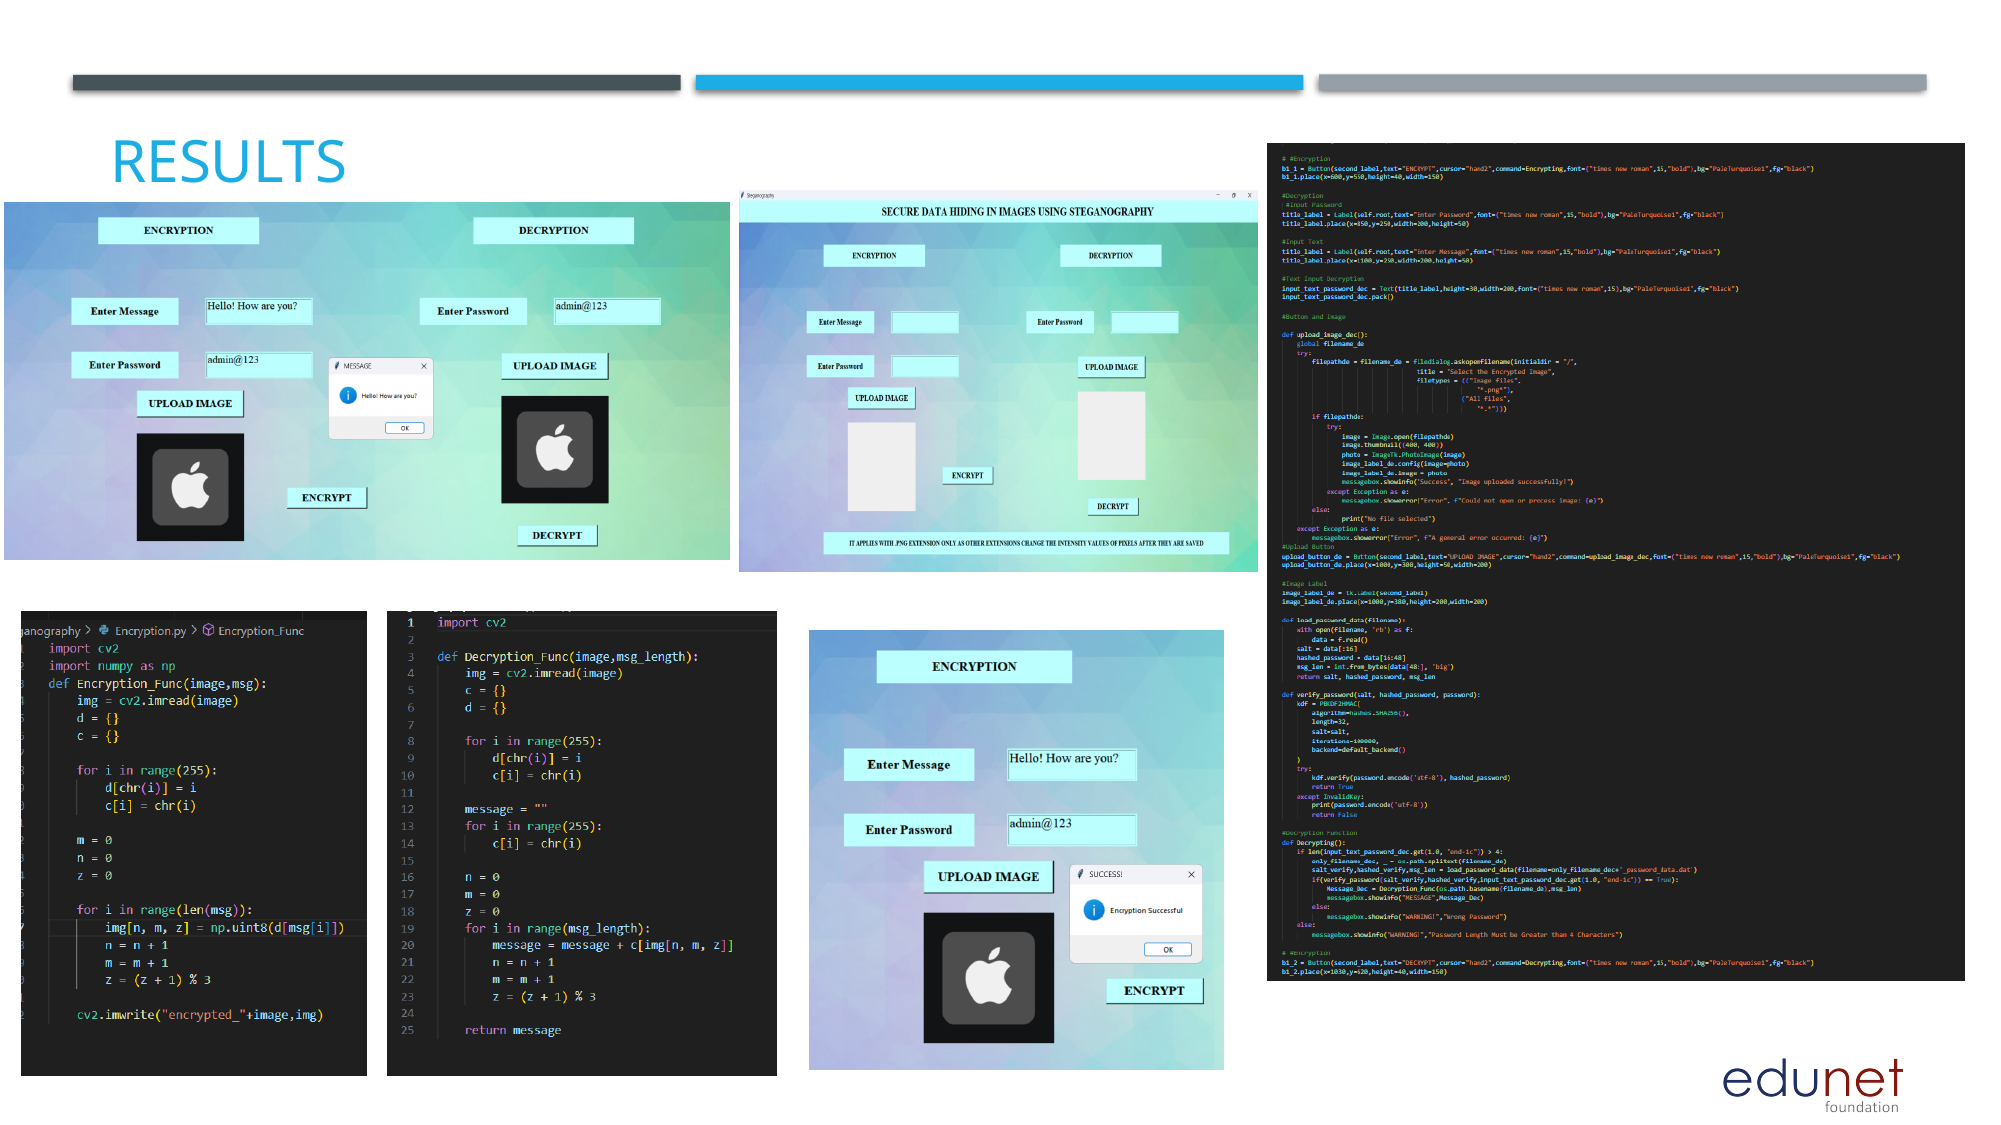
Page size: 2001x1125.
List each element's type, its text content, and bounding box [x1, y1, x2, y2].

picture [387, 611, 777, 1076]
picture [20, 611, 368, 1076]
title Results [95, 115, 1905, 201]
picture [808, 630, 1225, 1071]
picture [4, 201, 730, 560]
picture [1719, 1056, 1905, 1116]
picture [738, 189, 1259, 572]
picture [1267, 143, 1966, 982]
